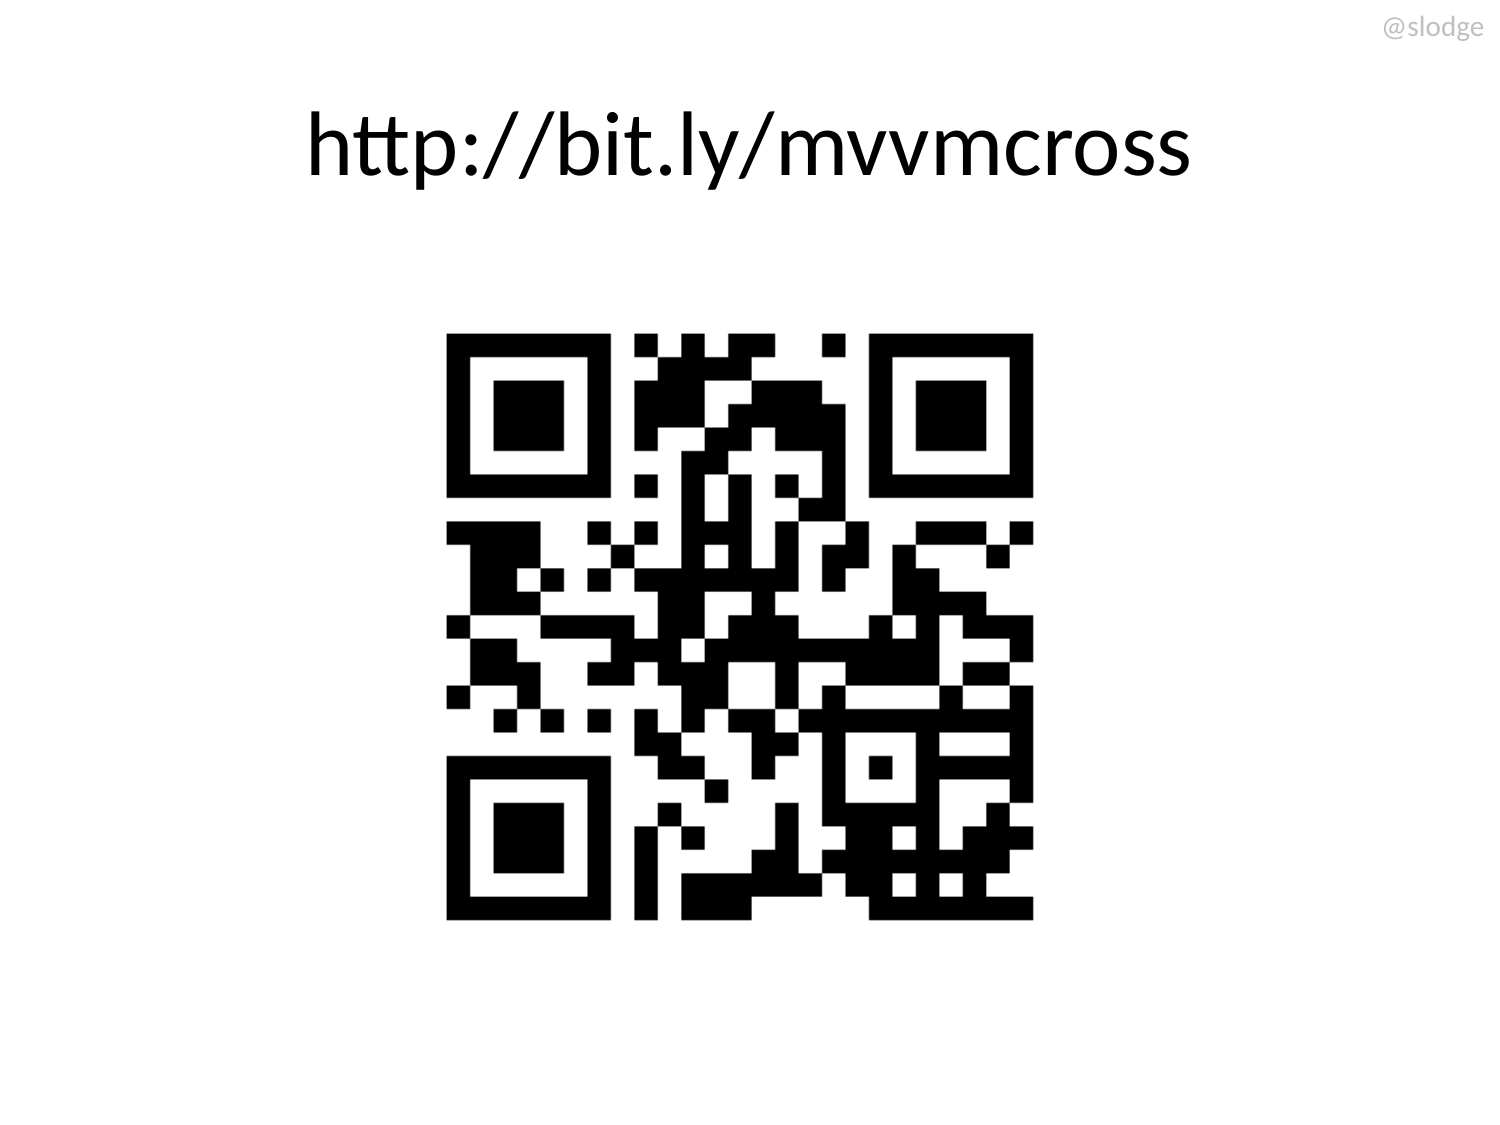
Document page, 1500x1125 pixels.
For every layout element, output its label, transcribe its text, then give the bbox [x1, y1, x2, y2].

picture [349, 237, 1132, 1019]
title http://bit.ly/mvvmcross [75, 45, 1425, 233]
